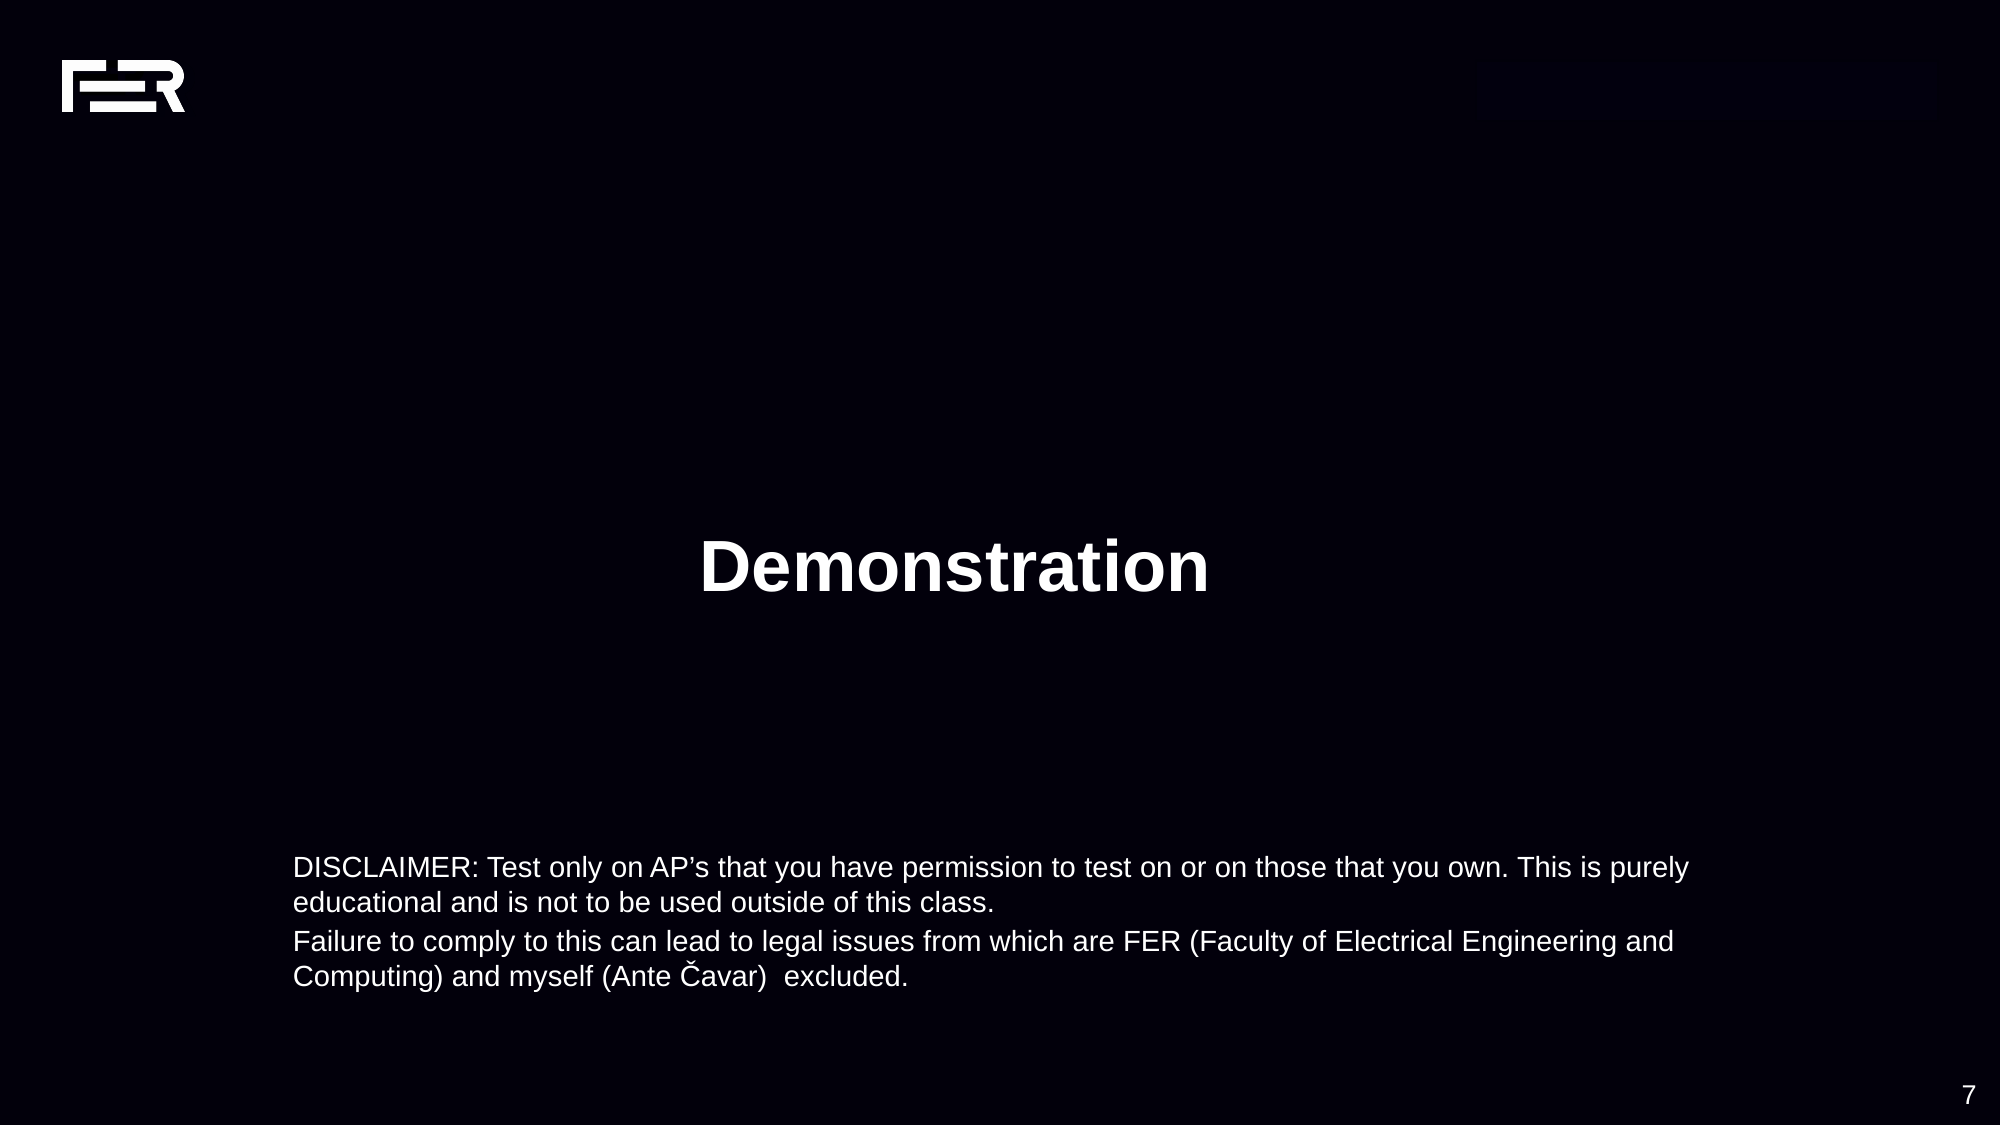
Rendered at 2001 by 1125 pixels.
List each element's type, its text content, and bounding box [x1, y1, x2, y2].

list Demonstration [684, 511, 1316, 614]
list DISCLAIMER: Test only on AP’s that you have permission to test on or on those that you own. This is purely educational and is not to be used outside of this class. Failure to comply to this can lead to legal issues from which are FER (Faculty of Electrical Engineering and Computing) and myself (Ante Čavar) excluded. [277, 718, 1723, 1000]
slide_number ‹#› [1871, 1038, 1992, 1125]
picture [40, 38, 196, 117]
